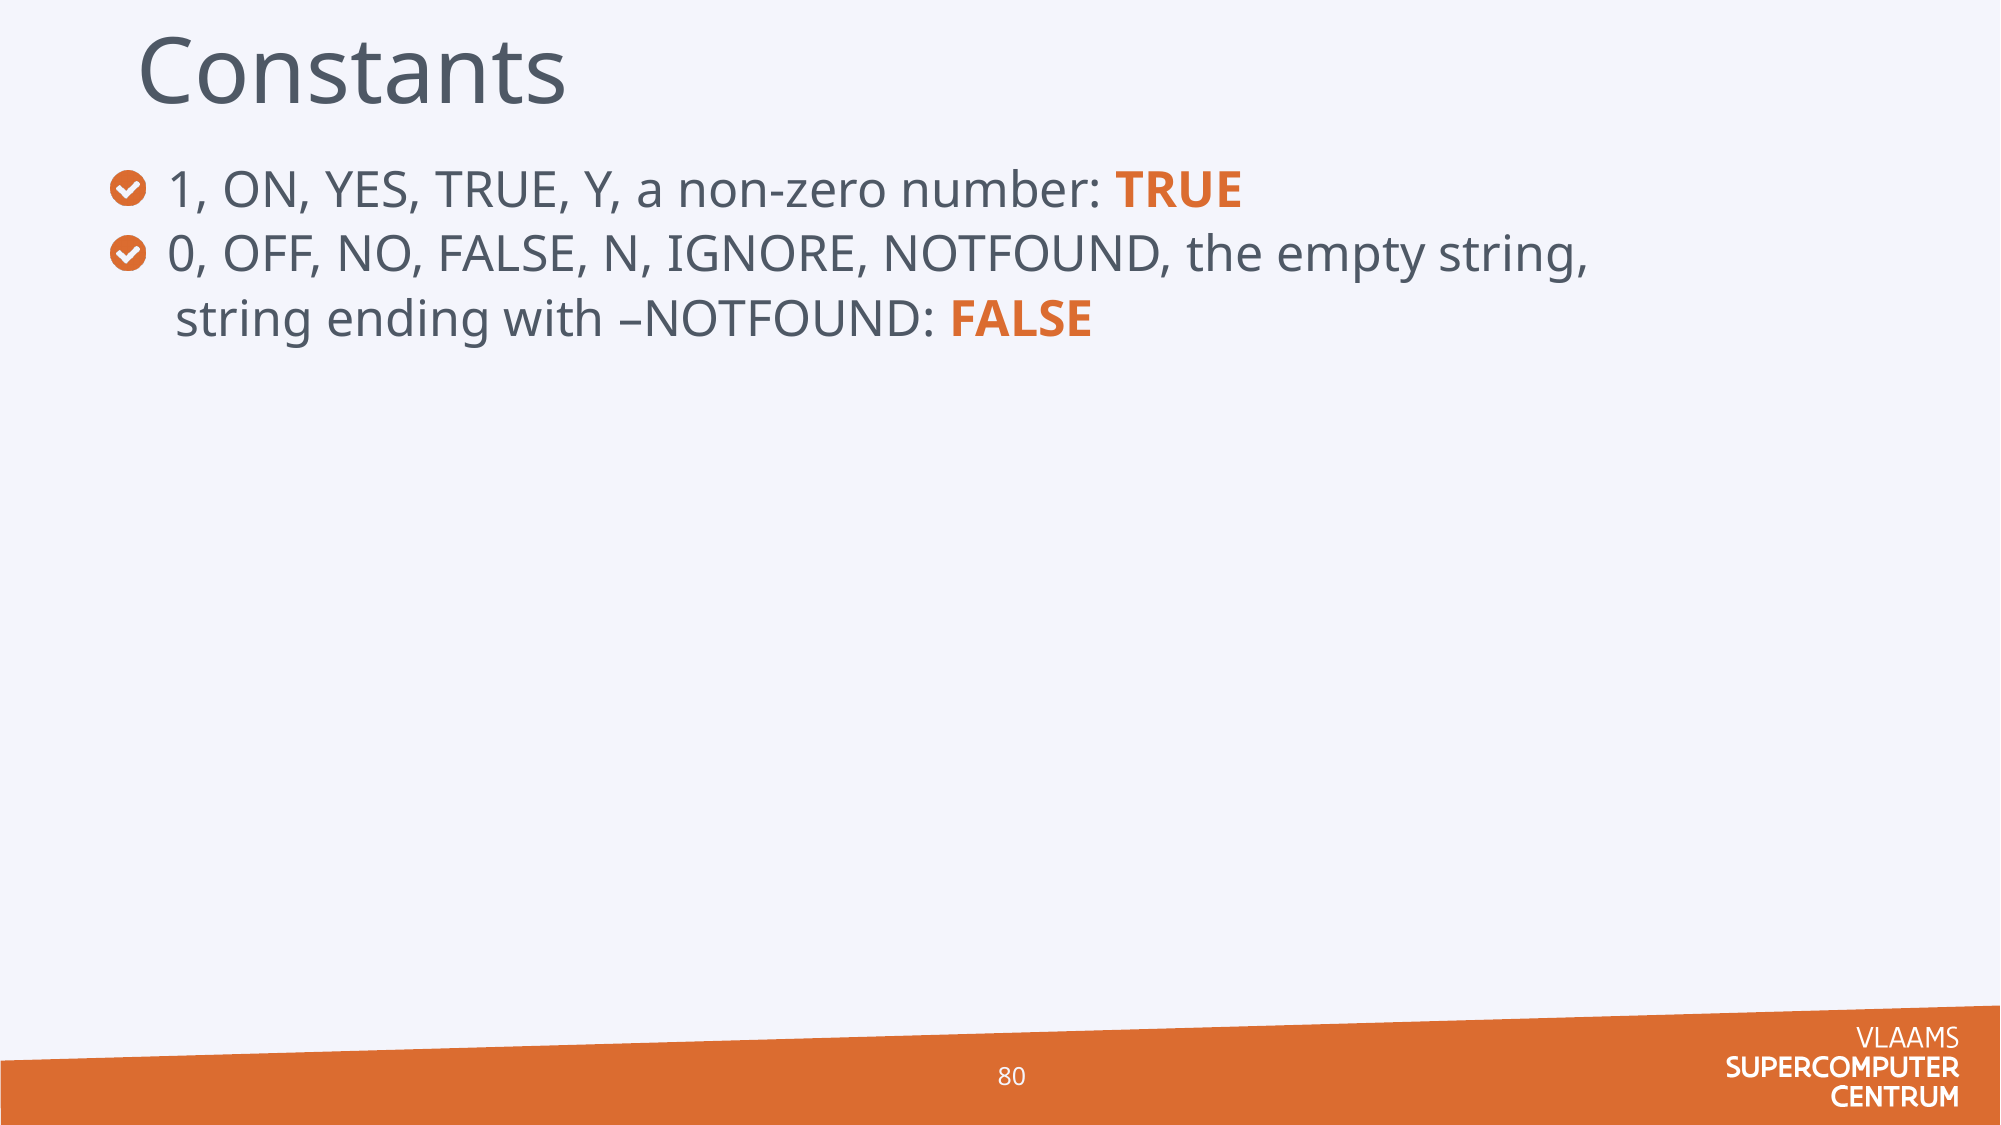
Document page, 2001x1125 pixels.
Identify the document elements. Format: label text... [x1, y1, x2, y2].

slide_number 80 [958, 1047, 1042, 1108]
picture [110, 235, 146, 271]
list 1, ON, YES, TRUE, Y, a non-zero number: TRUE 0, OFF, NO, FALSE, N, IGNORE, NOTFOUND, the empty string, string ending with –NOTFOUND: FALSE [45, 164, 1934, 1041]
title Constants [121, 0, 1847, 148]
picture [1725, 1021, 1960, 1117]
picture [110, 170, 146, 206]
